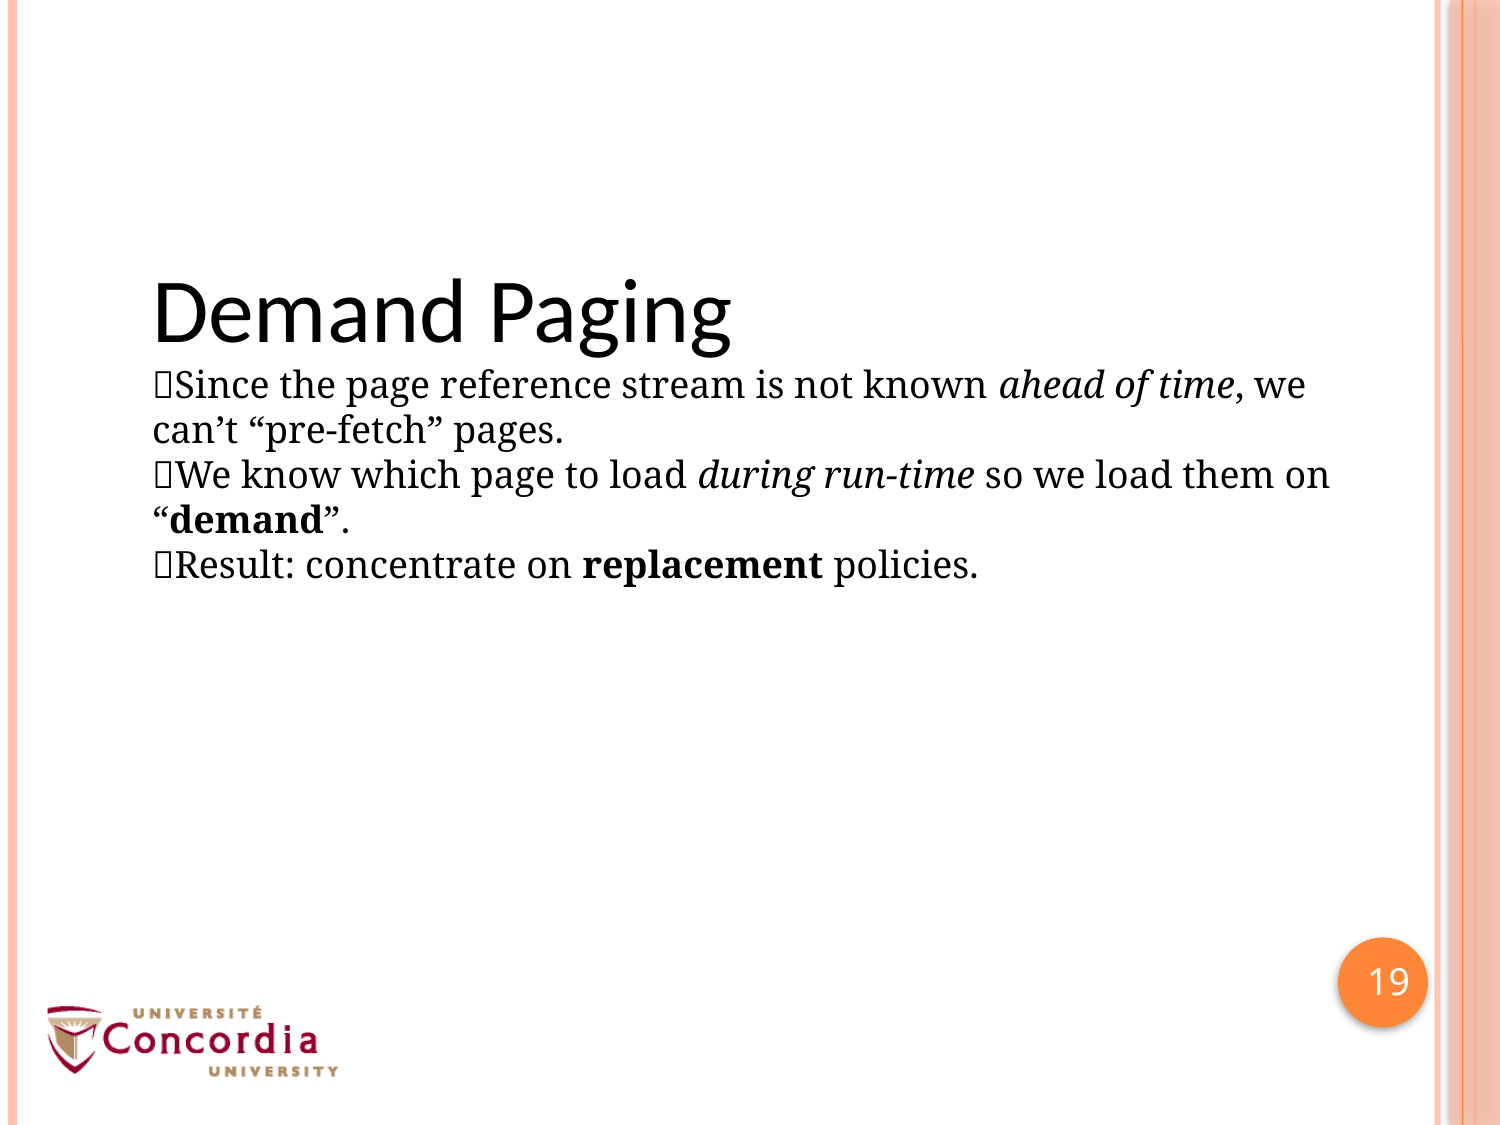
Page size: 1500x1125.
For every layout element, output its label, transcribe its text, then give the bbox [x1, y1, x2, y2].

text_box 19 [1352, 950, 1425, 1011]
picture [41, 975, 343, 1118]
text_box Demand Paging Since the page reference stream is not known ahead of time, we can’t “pre-fetch” pages. We know which page to load during run-time so we load them on “demand”. Result: concentrate on replacement policies. [137, 218, 1350, 594]
